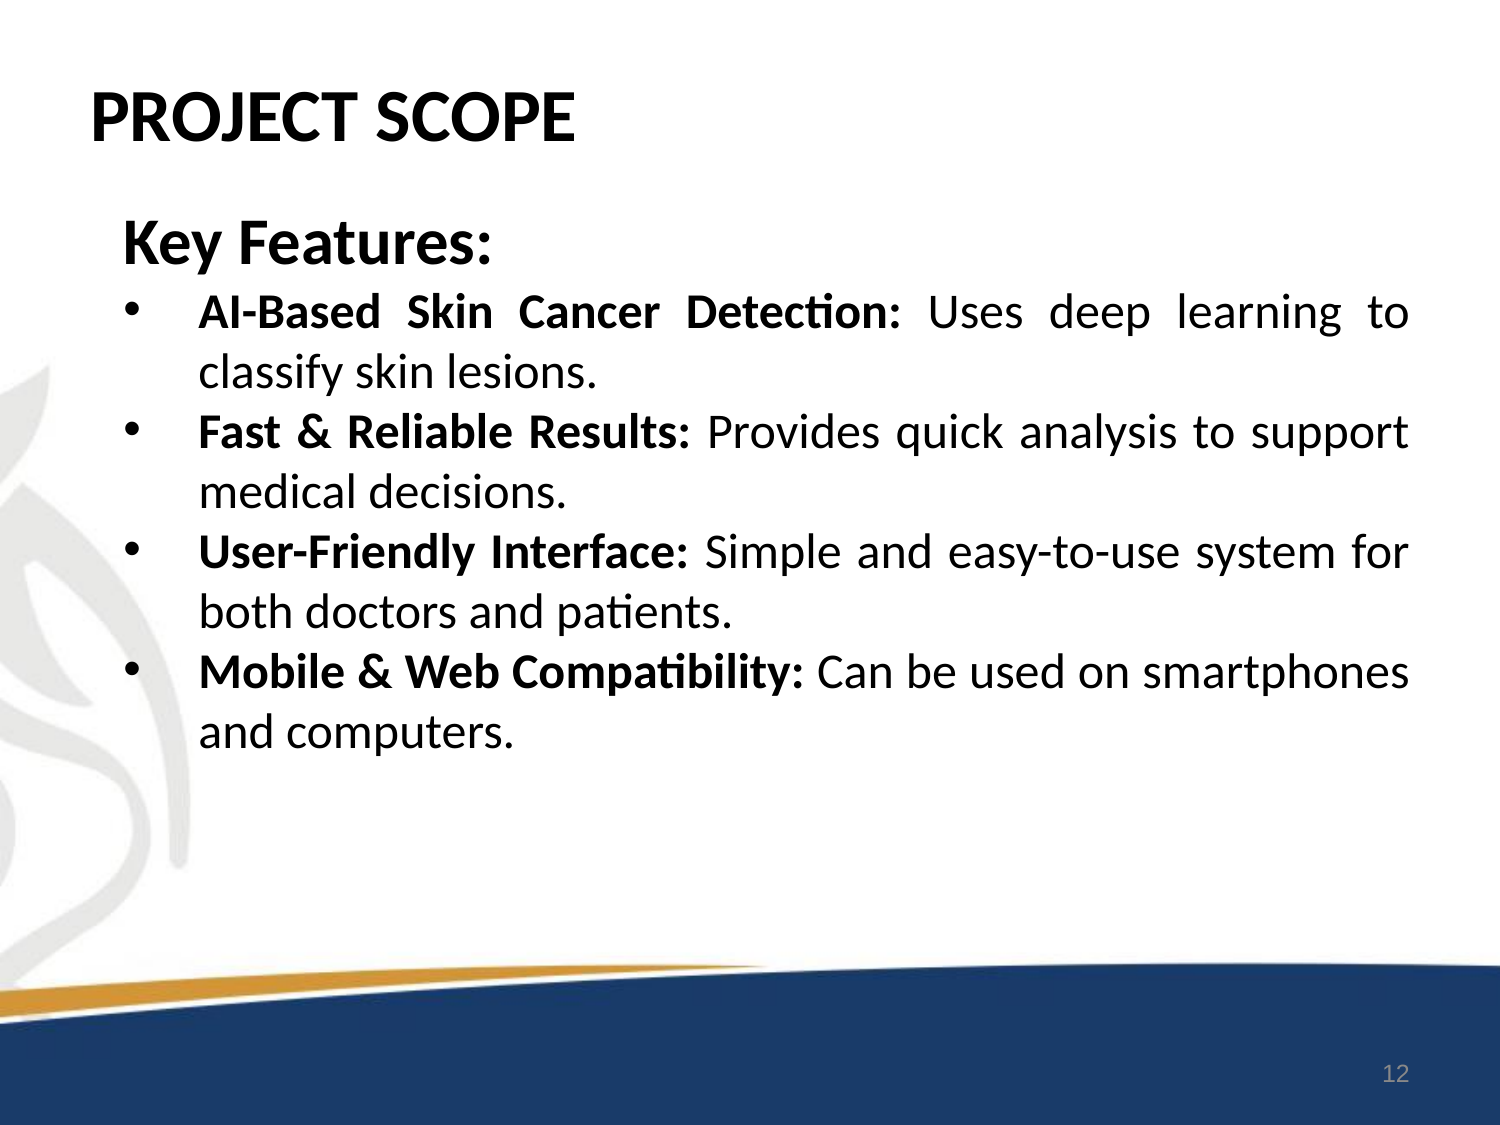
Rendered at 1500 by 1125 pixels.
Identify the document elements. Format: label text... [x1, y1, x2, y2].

picture [0, 0, 1500, 1125]
slide_number 12 [1074, 1042, 1425, 1103]
title PROJECT SCOPE [75, 17, 1425, 190]
list Key Features: AI-Based Skin Cancer Detection: Uses deep learning to classify skin lesions. Fast & Reliable Results: Provides quick analysis to support medical decisions. User-Friendly Interface: Simple and easy-to-use system for both doctors and patients. Mobile & Web Compatibility: Can be used on smartphones and computers. [75, 190, 1425, 977]
